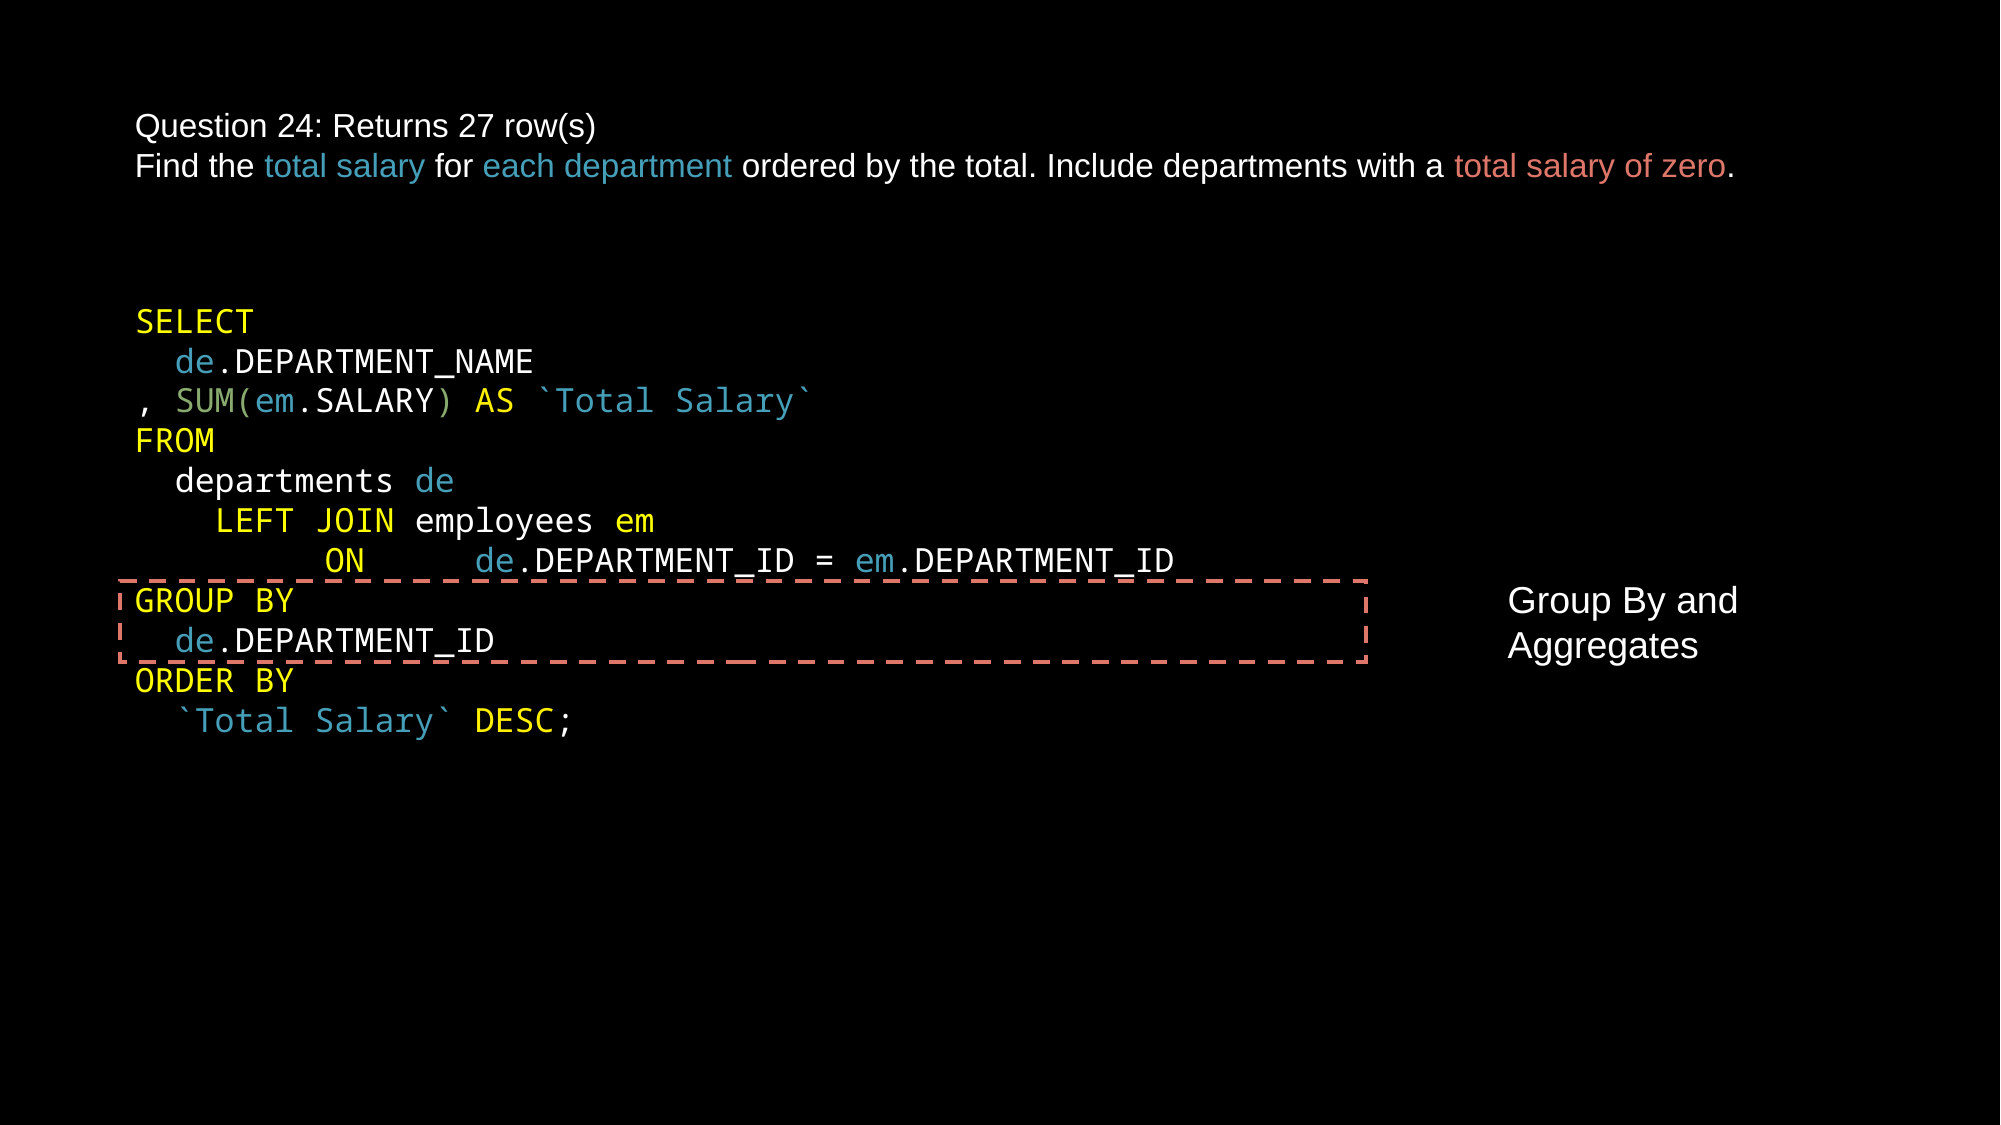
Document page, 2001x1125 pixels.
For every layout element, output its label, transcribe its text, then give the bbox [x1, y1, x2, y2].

text_box [119, 580, 1367, 663]
text_box SELECT de.DEPARTMENT_NAME , SUM(em.SALARY) AS `Total Salary` FROM departments de LEFT JOIN employees em ON de.DEPARTMENT_ID = em.DEPARTMENT_ID GROUP BY de.DEPARTMENT_ID ORDER BY `Total Salary` DESC; [119, 292, 1881, 747]
text_box Group By and Aggregates [1492, 568, 1881, 674]
text_box Question 24: Returns 27 row(s) Find the total salary for each department ordered by the total. Include departments with a total salary of zero. [119, 96, 1881, 192]
